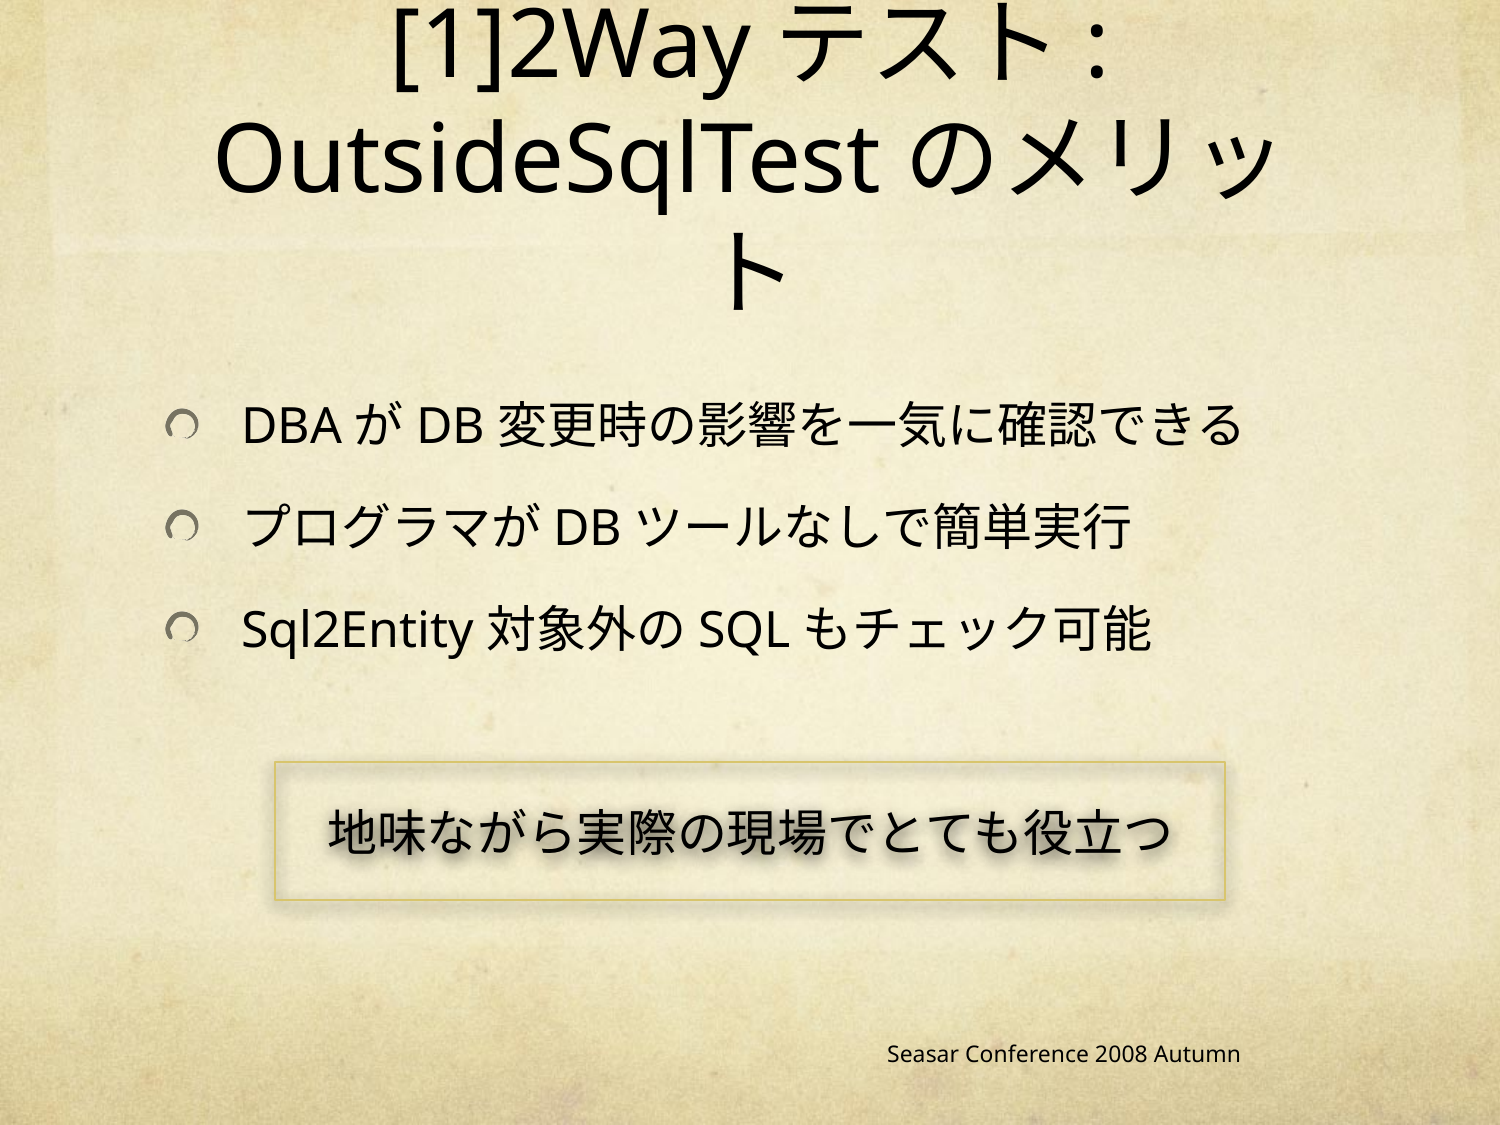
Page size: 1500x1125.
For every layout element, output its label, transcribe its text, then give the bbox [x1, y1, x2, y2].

footer Seasar Conference 2008 Autumn [646, 1034, 1257, 1077]
picture [0, 0, 1500, 1125]
text_box 地味ながら実際の現場でとても役立つ [274, 761, 1226, 901]
list DBAがDB変更時の影響を一気に確認できる プログラマがDBツールなしで簡単実行 Sql2Entity対象外のSQLもチェック可能 [150, 284, 1350, 950]
title [1]2Wayテスト: OutsideSqlTestのメリット [150, 82, 1350, 225]
